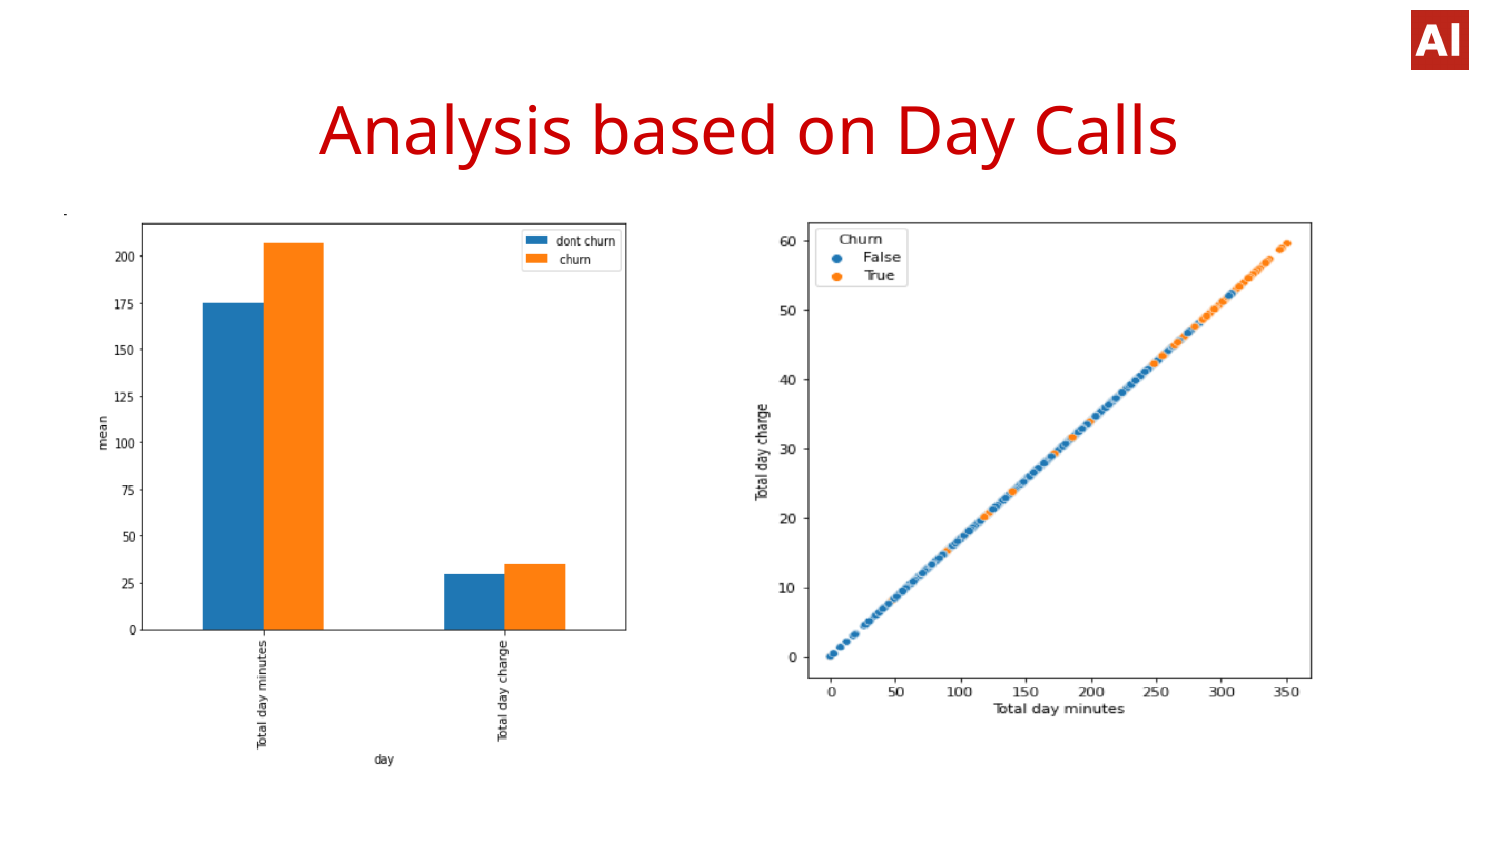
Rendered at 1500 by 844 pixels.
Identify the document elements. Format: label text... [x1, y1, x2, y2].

picture [64, 214, 649, 771]
picture [1411, 10, 1469, 70]
title Analysis based on Day Calls [51, 72, 1449, 167]
picture [719, 213, 1409, 718]
